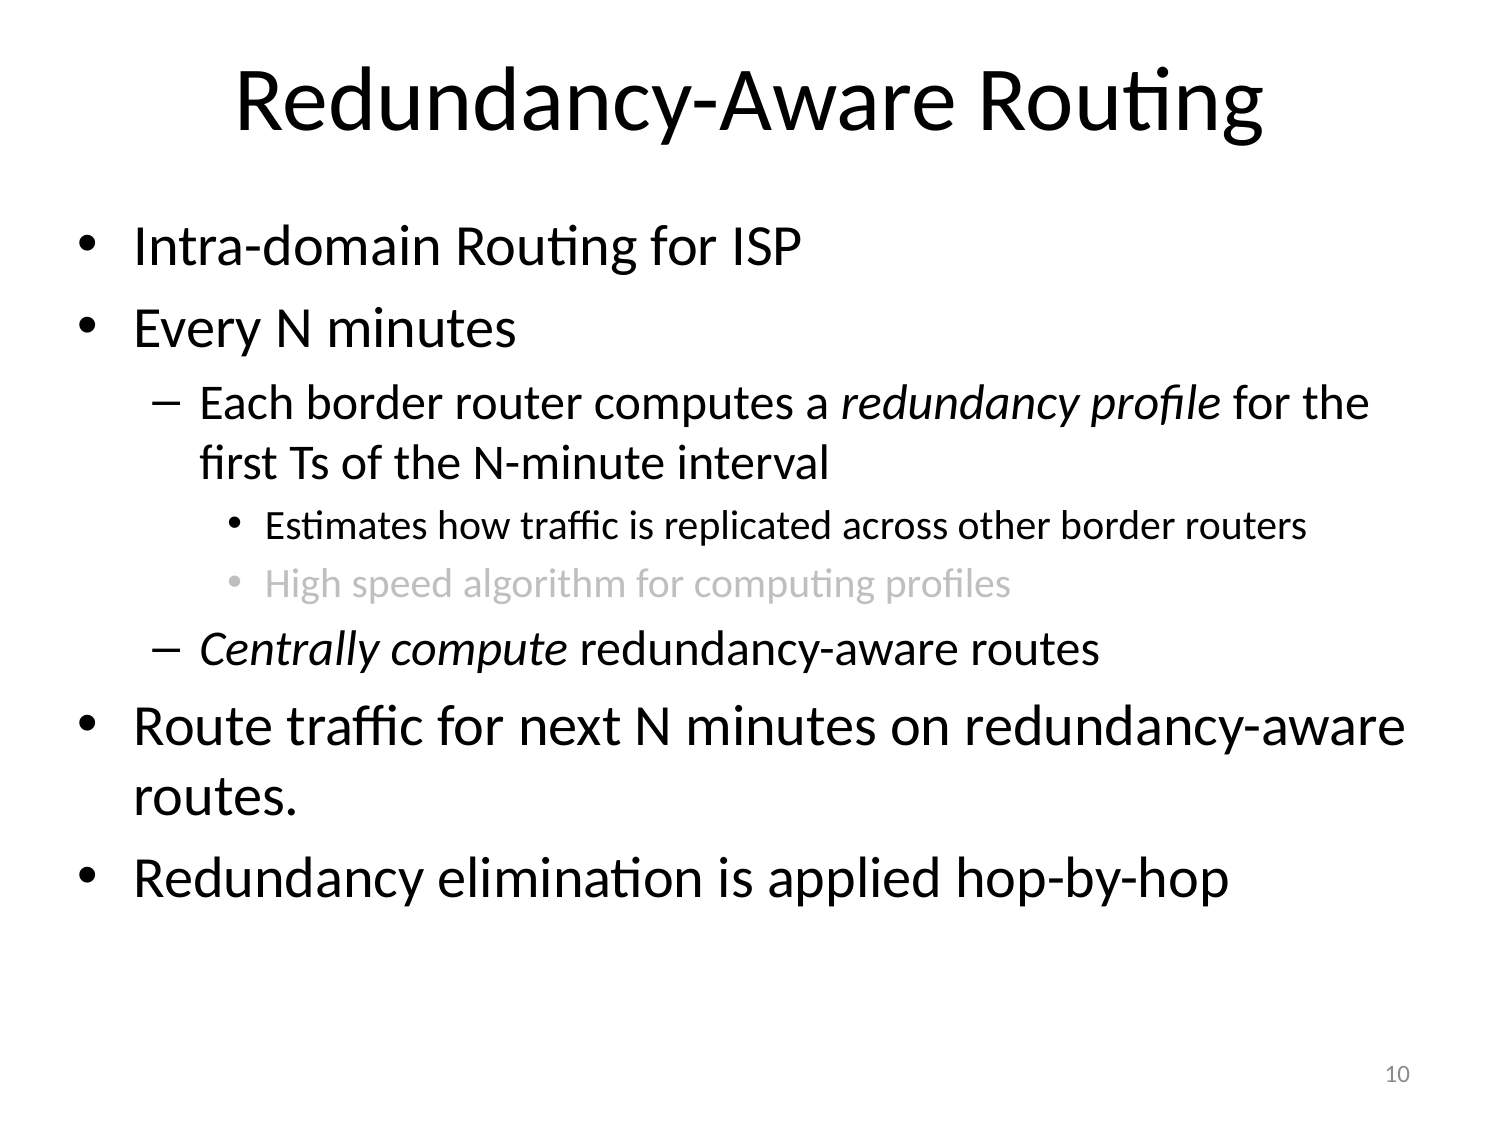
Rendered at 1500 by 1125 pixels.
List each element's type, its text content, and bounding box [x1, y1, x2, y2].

list Intra-domain Routing for ISP Every N minutes Each border router computes a redundancy profile for the first Ts of the N-minute interval Estimates how traffic is replicated across other border routers High speed algorithm for computing profiles Centrally compute redundancy-aware routes Route traffic for next N minutes on redundancy-aware routes. Redundancy elimination is applied hop-by-hop [62, 199, 1438, 943]
slide_number 10 [1074, 1042, 1425, 1103]
title Redundancy-Aware Routing [62, 0, 1438, 188]
